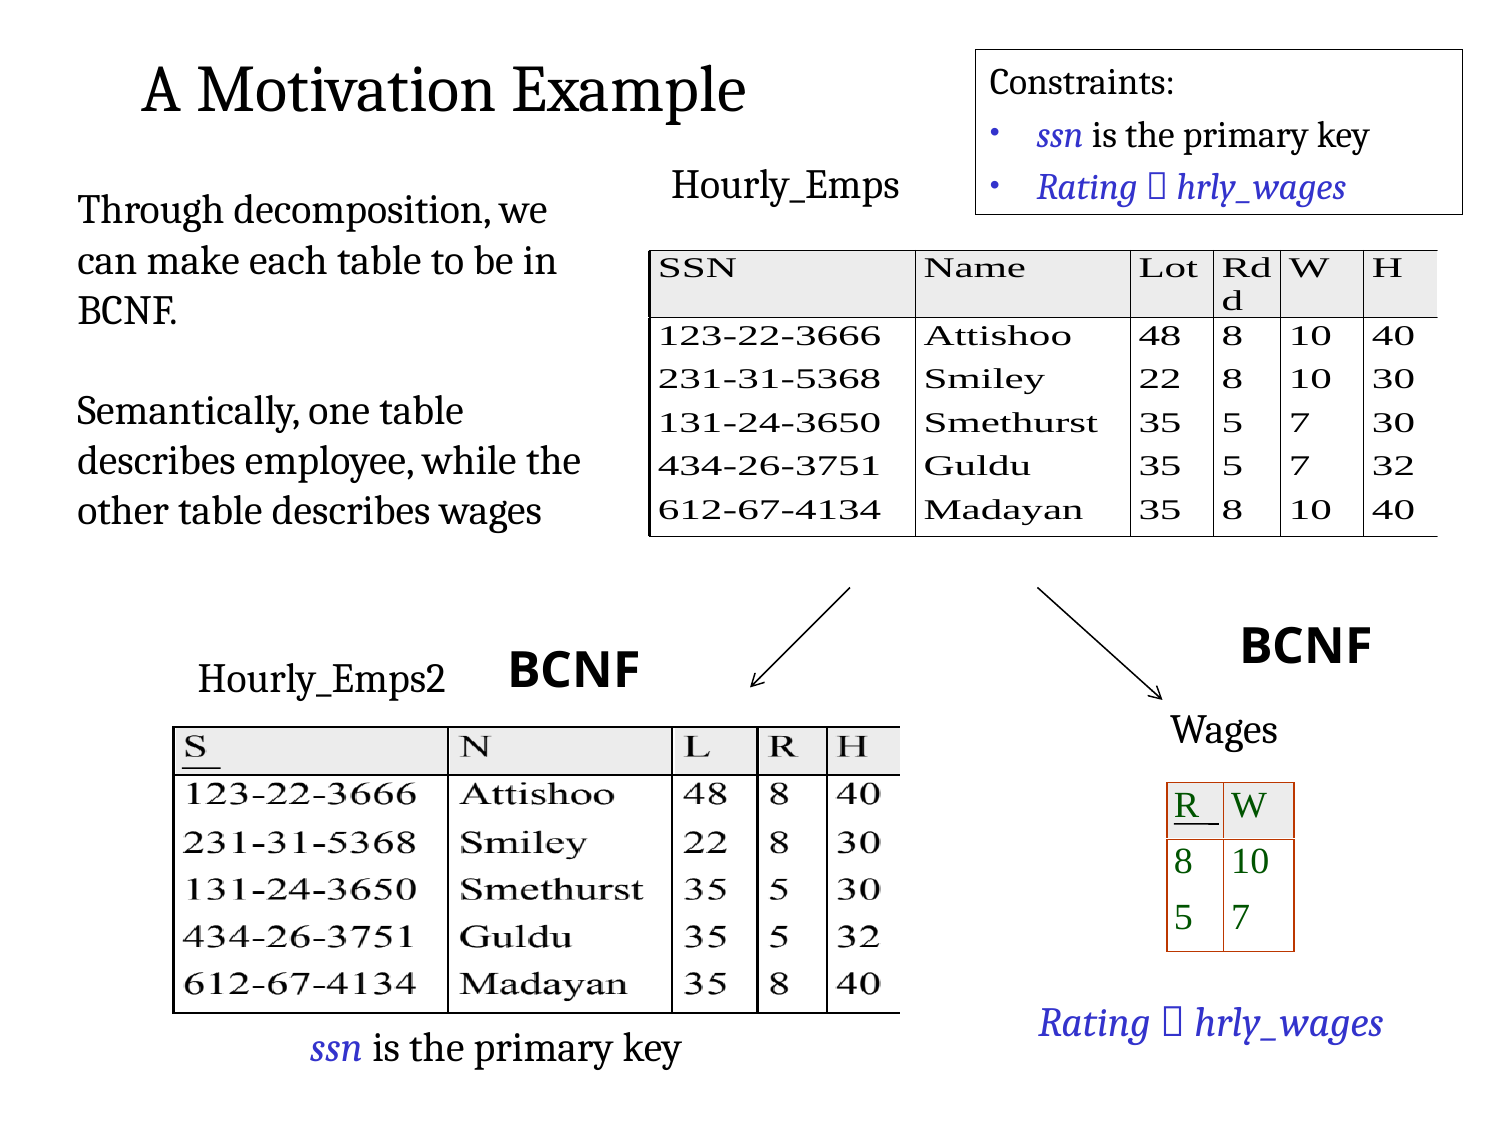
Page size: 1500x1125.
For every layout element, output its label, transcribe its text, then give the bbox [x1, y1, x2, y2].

text_box Through decomposition, we can make each table to be in BCNF. Semantically, one table describes employee, while the other table describes wages [62, 174, 625, 540]
text_box Rating  hrly_wages [1023, 987, 1408, 1053]
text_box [1164, 781, 1326, 976]
text_box Constraints: ssn is the primary key Rating  hrly_wages [975, 49, 1463, 215]
text_box Hourly_Emps [656, 149, 915, 215]
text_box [162, 726, 901, 1026]
text_box BCNF [492, 630, 657, 705]
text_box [637, 249, 1438, 551]
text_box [1037, 587, 1163, 701]
text_box ssn is the primary key [295, 1034, 697, 1078]
text_box Hourly_Emps2 [182, 643, 461, 708]
text_box Wages [1155, 694, 1294, 759]
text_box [749, 587, 851, 688]
text_box BCNF [1224, 605, 1388, 681]
text_box A Motivation Example [126, 37, 763, 133]
